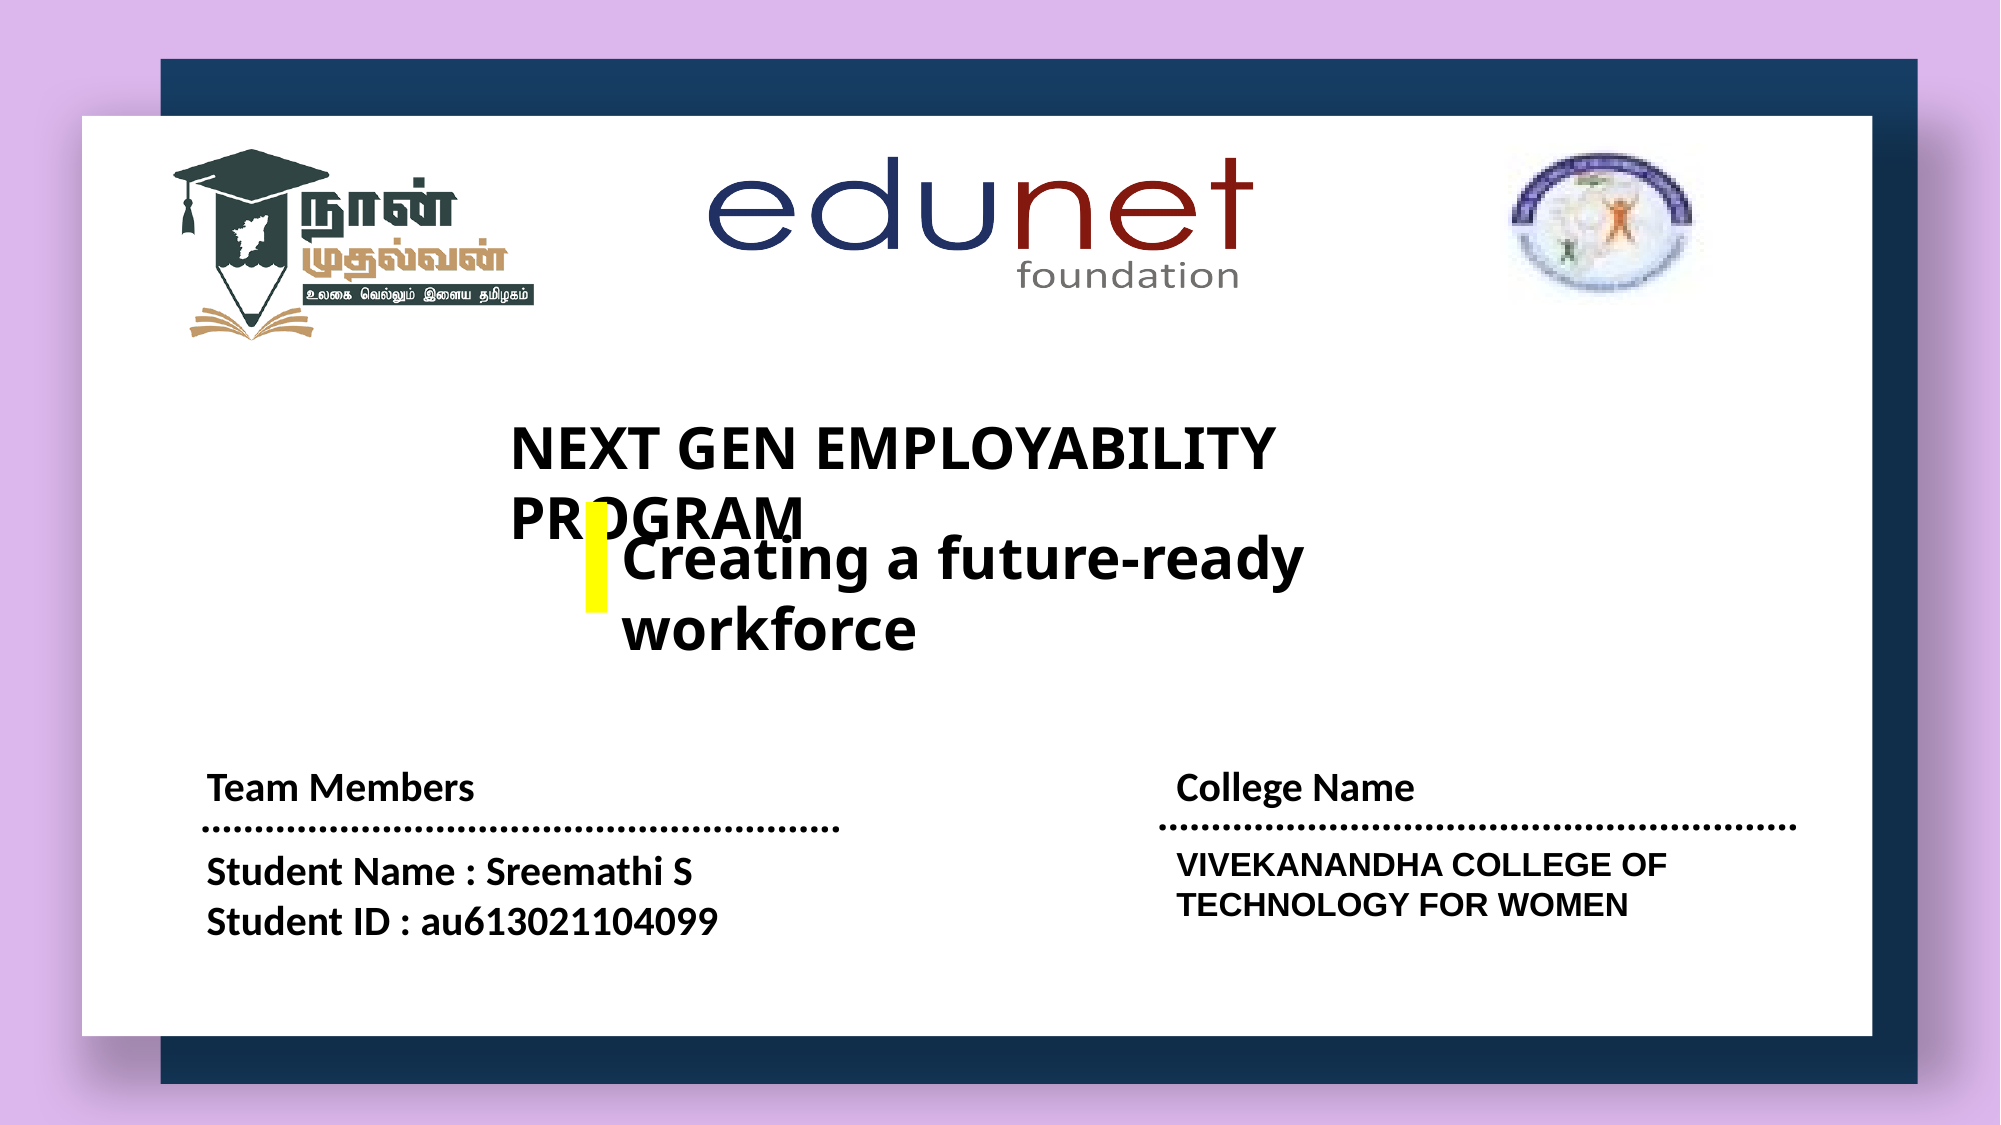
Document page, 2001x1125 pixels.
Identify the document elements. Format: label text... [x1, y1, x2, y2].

text_box College Name [1142, 760, 2000, 818]
picture [160, 138, 540, 347]
text_box [584, 500, 609, 614]
text_box VIVEKANANDHA COLLEGE OF TECHNOLOGY FOR WOMEN [1161, 836, 1844, 931]
text_box ………………………………………............... [185, 790, 868, 848]
text_box ………………………………………............... [1142, 818, 1825, 846]
text_box Student Name : Sreemathi S Student ID : au613021104099 [191, 836, 947, 951]
text_box [159, 57, 1919, 93]
text_box [81, 114, 1874, 1038]
text_box Team Members [192, 760, 1142, 818]
text_box NEXT GEN EMPLOYABILITY PROGRAM [494, 403, 1540, 559]
picture [695, 151, 1259, 297]
text_box Creating a future-ready workforce [607, 514, 1540, 669]
picture [1497, 143, 1714, 305]
